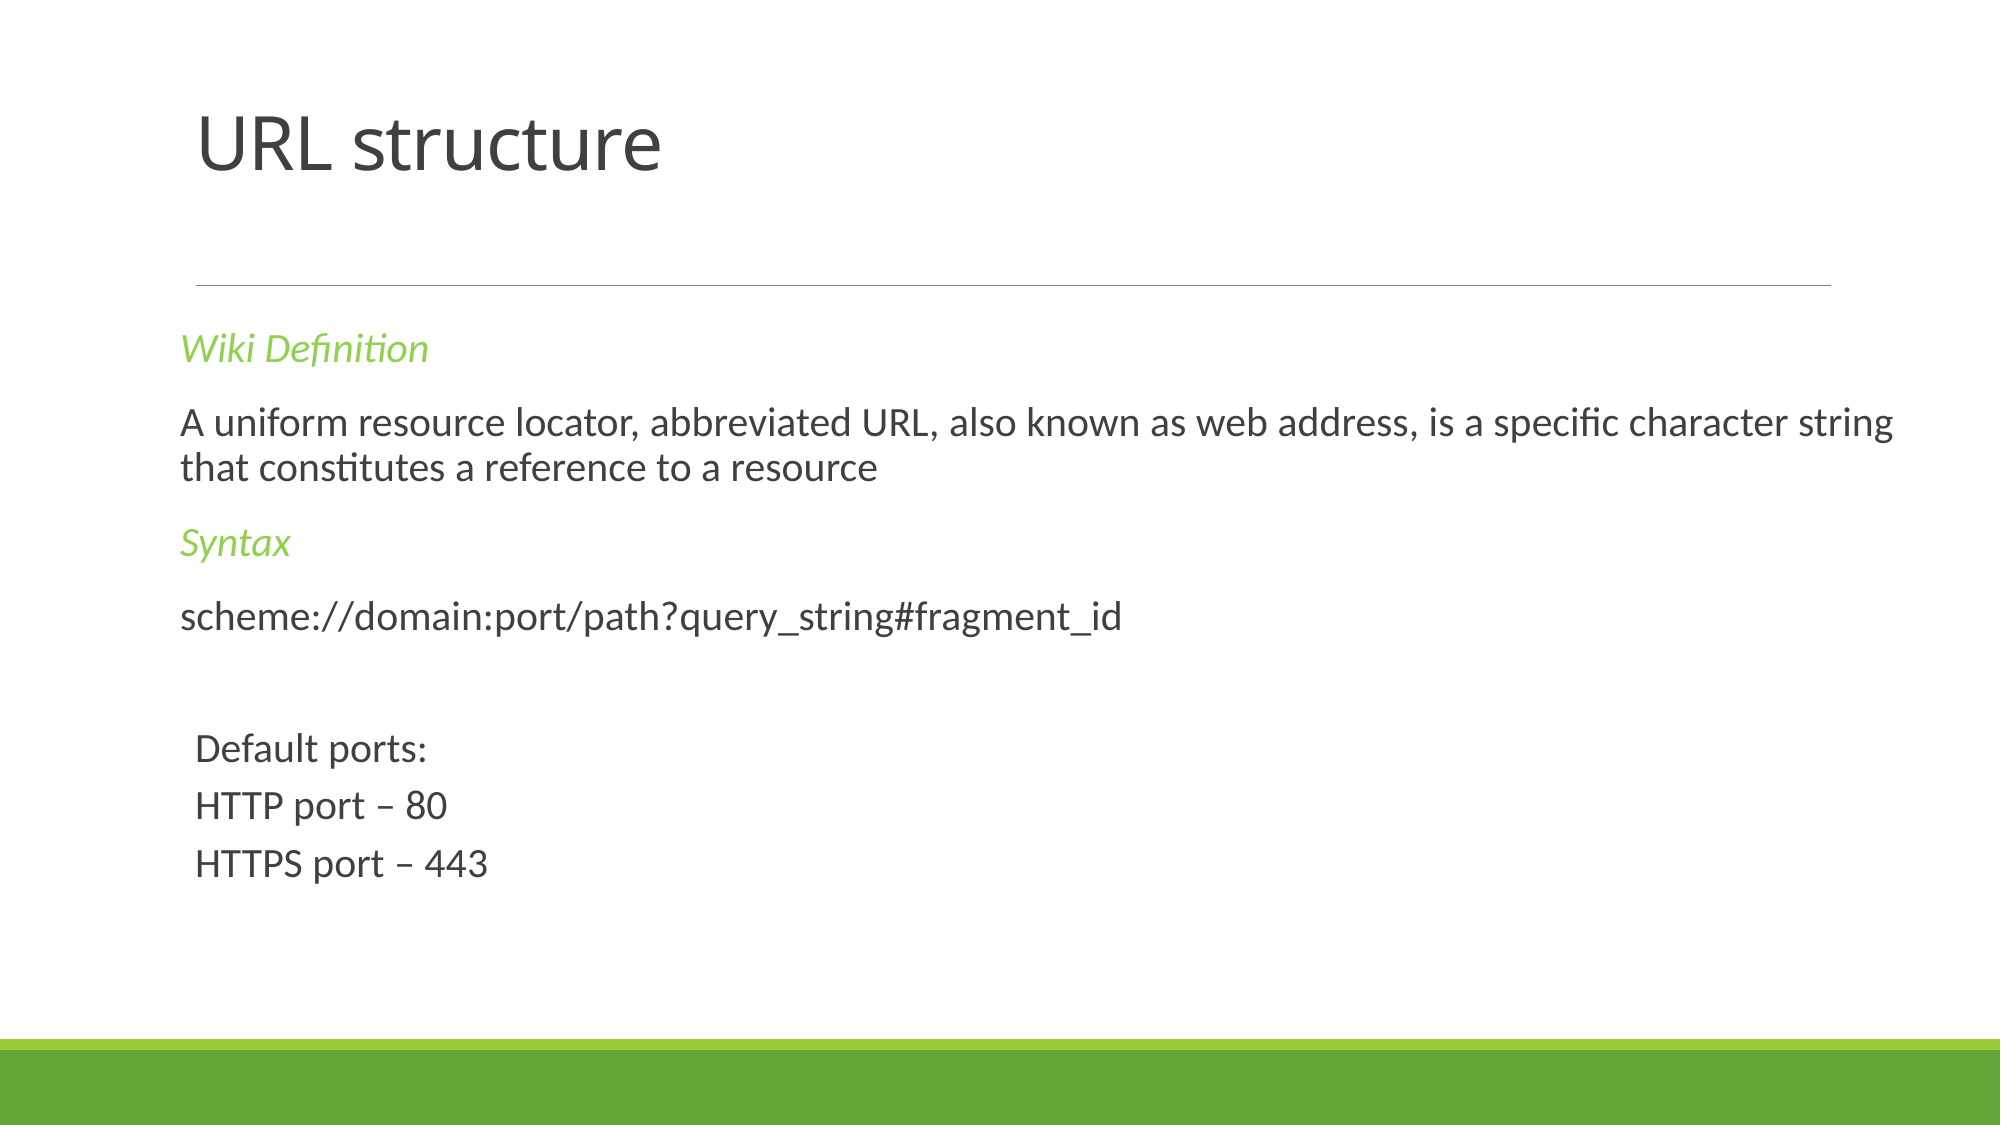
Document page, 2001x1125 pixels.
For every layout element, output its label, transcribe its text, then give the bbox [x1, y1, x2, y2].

list Wiki Definition A uniform resource locator, abbreviated URL, also known as web address, is a specific character string that constitutes a reference to a resource Syntax scheme://domain:port/path?query_string#fragment_id Default ports: HTTP port – 80 HTTPS port – 443 [180, 319, 1923, 963]
title URL structure [180, 47, 1830, 193]
